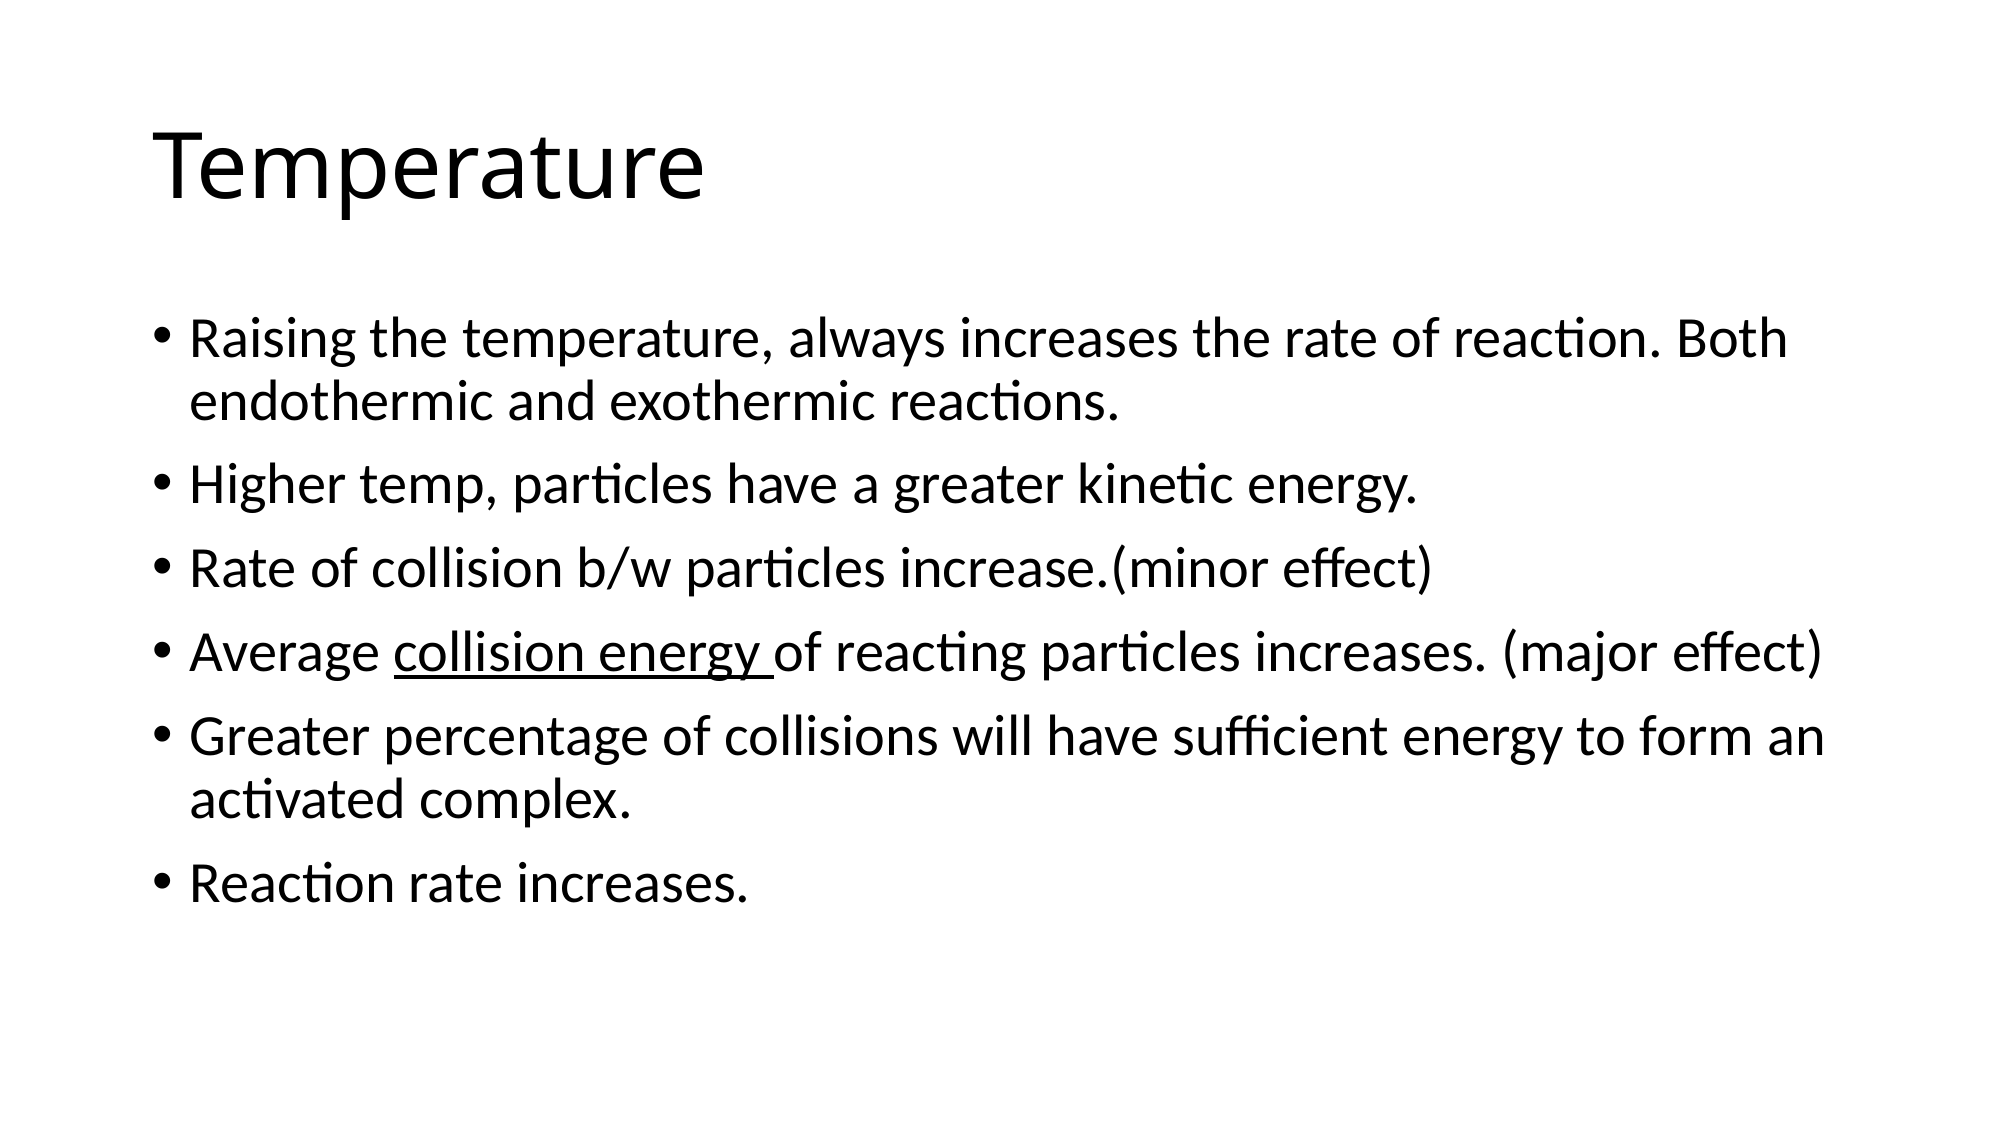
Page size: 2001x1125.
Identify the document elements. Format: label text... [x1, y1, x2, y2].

list Raising the temperature, always increases the rate of reaction. Both endothermic and exothermic reactions. Higher temp, particles have a greater kinetic energy. Rate of collision b/w particles increase.(minor effect) Average collision energy of reacting particles increases. (major effect) Greater percentage of collisions will have sufficient energy to form an activated complex. Reaction rate increases. [137, 299, 1863, 1014]
title Temperature [137, 59, 1863, 278]
